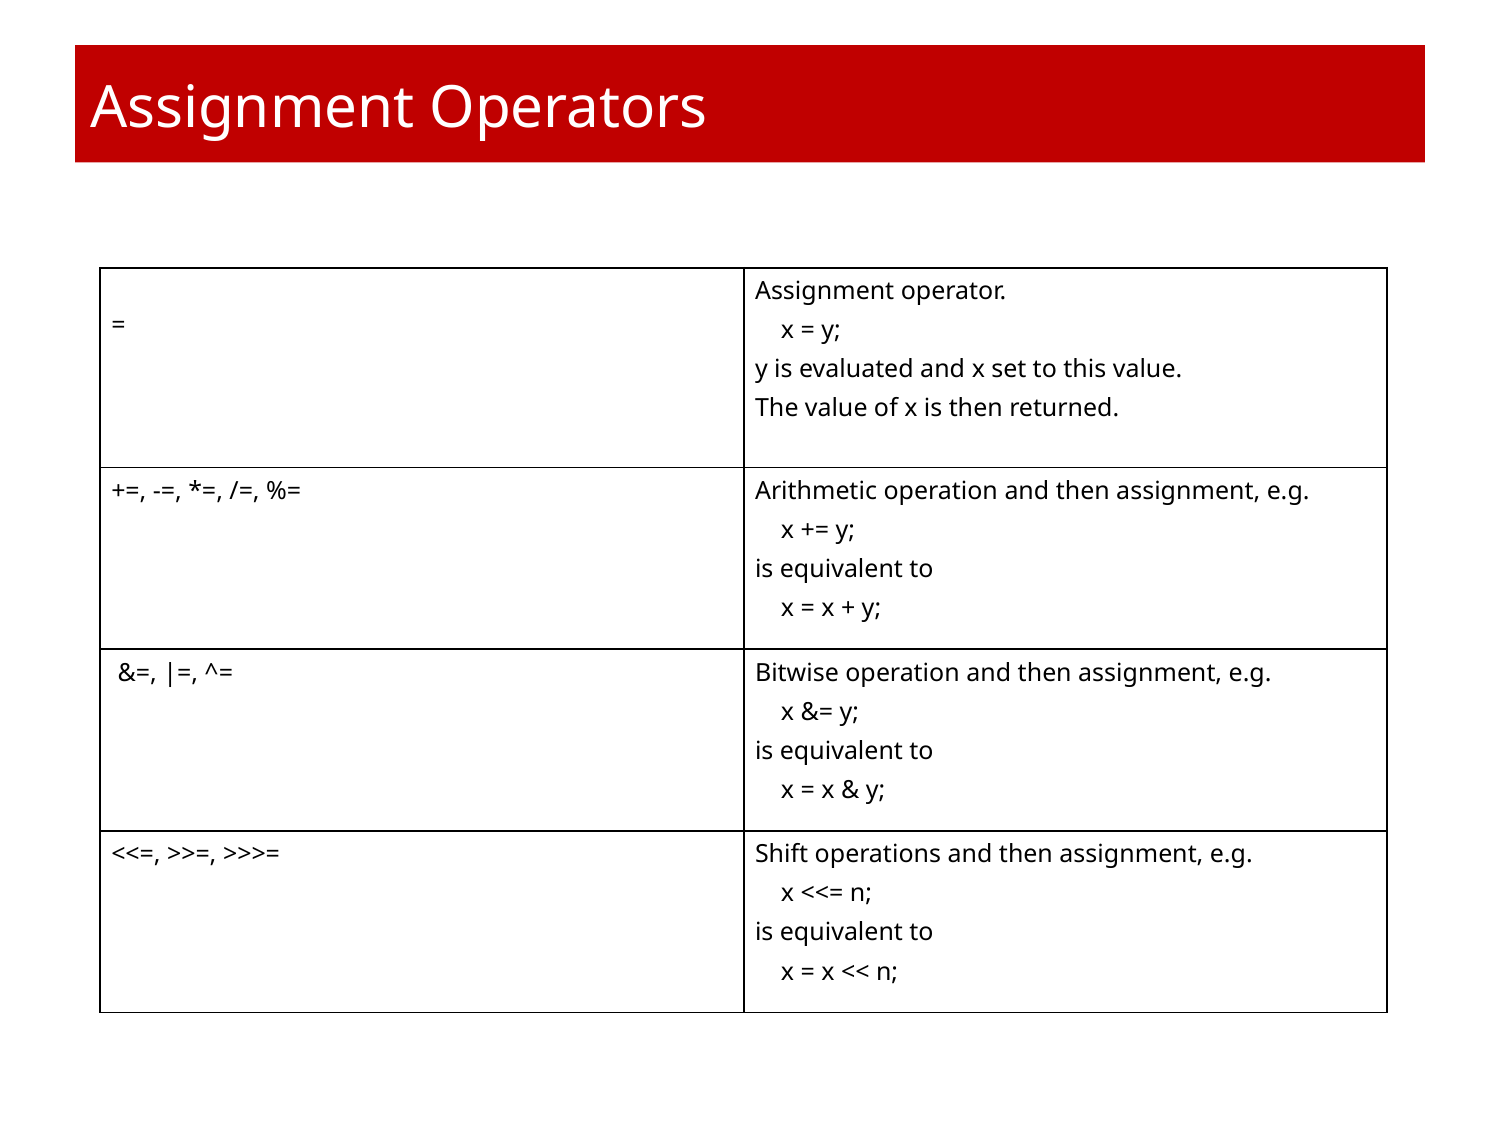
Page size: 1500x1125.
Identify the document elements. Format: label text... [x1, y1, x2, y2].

table_cell +=, -=, *=, /=, %= [101, 468, 743, 648]
table_header Assignment operator. x = y; y is evaluated and x set to this value. The value of x is then returned. [745, 269, 1386, 467]
title Assignment Operators [75, 45, 1425, 163]
table_cell &=, |=, ^= [101, 650, 743, 830]
table_cell Bitwise operation and then assignment, e.g. x &= y; is equivalent to x = x & y; [745, 650, 1386, 830]
table_header = [101, 269, 743, 467]
table_cell Arithmetic operation and then assignment, e.g. x += y; is equivalent to x = x + y; [745, 468, 1386, 648]
table_cell Shift operations and then assignment, e.g. x <<= n; is equivalent to x = x << n; [745, 832, 1386, 1012]
table_cell <<=, >>=, >>>= [101, 832, 743, 1012]
